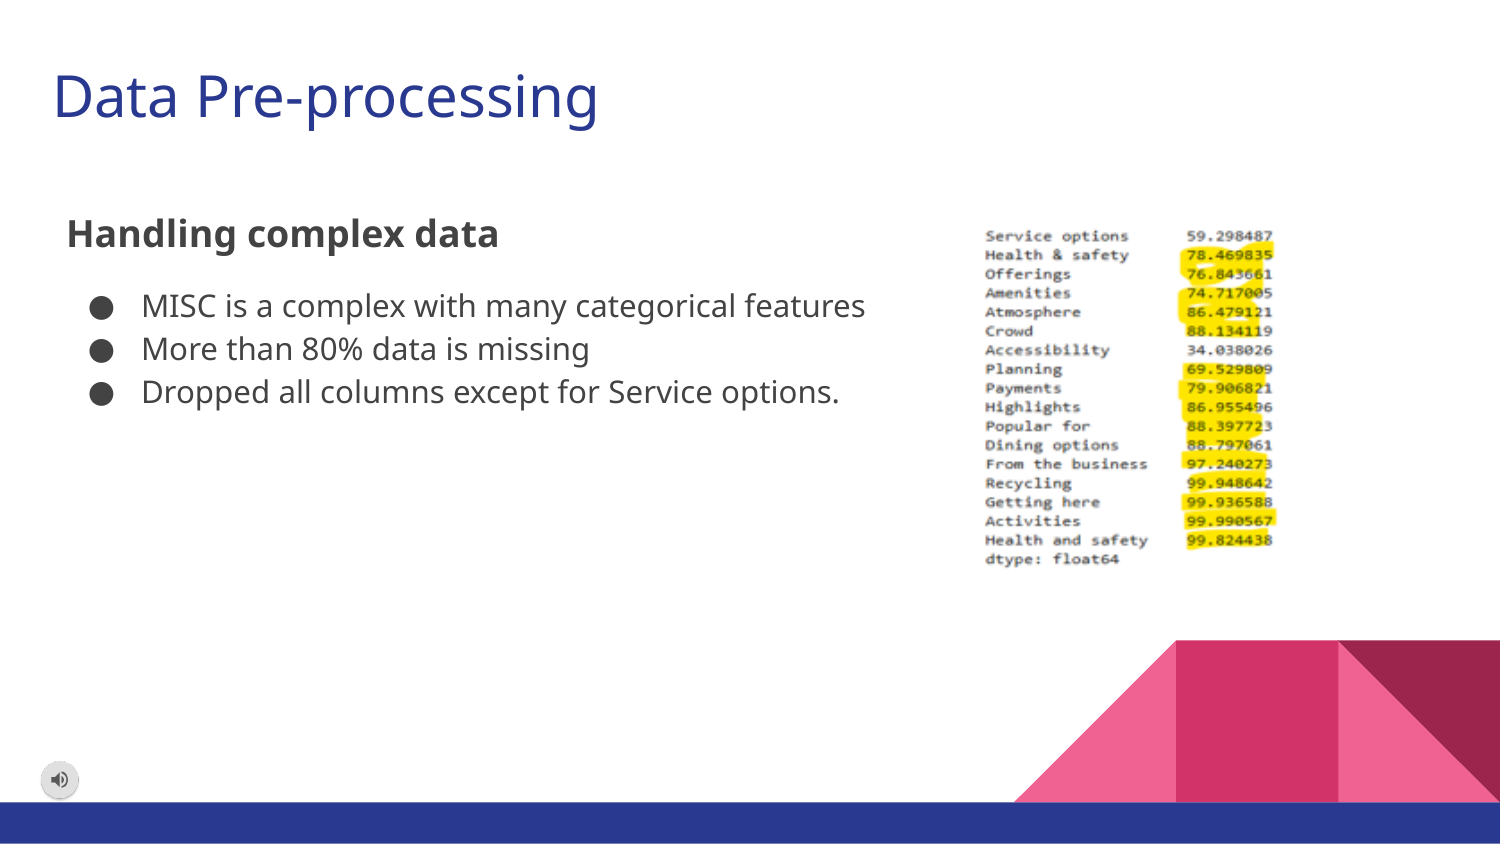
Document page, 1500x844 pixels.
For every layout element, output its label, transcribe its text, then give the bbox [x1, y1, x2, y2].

picture [36, 757, 82, 803]
title Data Pre-processing [37, 44, 1435, 144]
picture [918, 130, 1360, 589]
list Handling complex data MISC is a complex with many categorical features More than 80% data is missing Dropped all columns except for Service options. [51, 188, 1449, 737]
